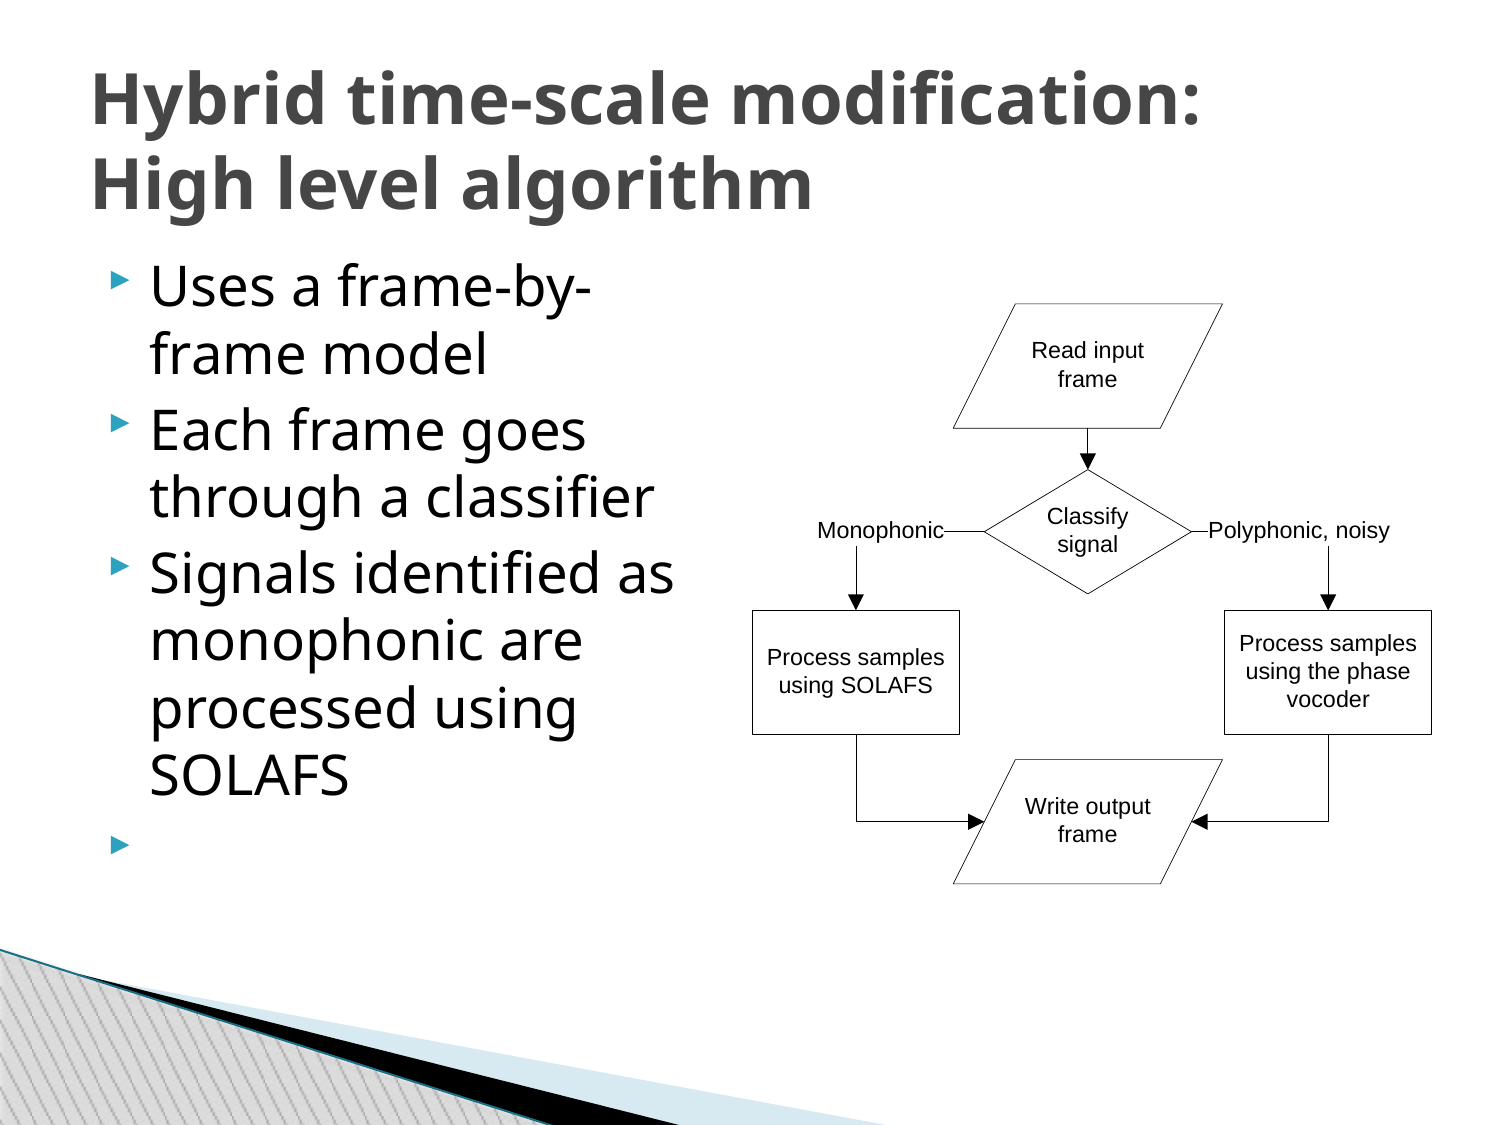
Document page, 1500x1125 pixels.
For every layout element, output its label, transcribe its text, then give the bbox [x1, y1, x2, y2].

text_box Hybrid time-scale modification: High level algorithm [75, 45, 1425, 233]
picture [748, 299, 1436, 888]
text_box Uses a frame-by-frame model Each frame goes through a classifier Signals identified as monophonic are processed using SOLAFS [74, 243, 749, 986]
